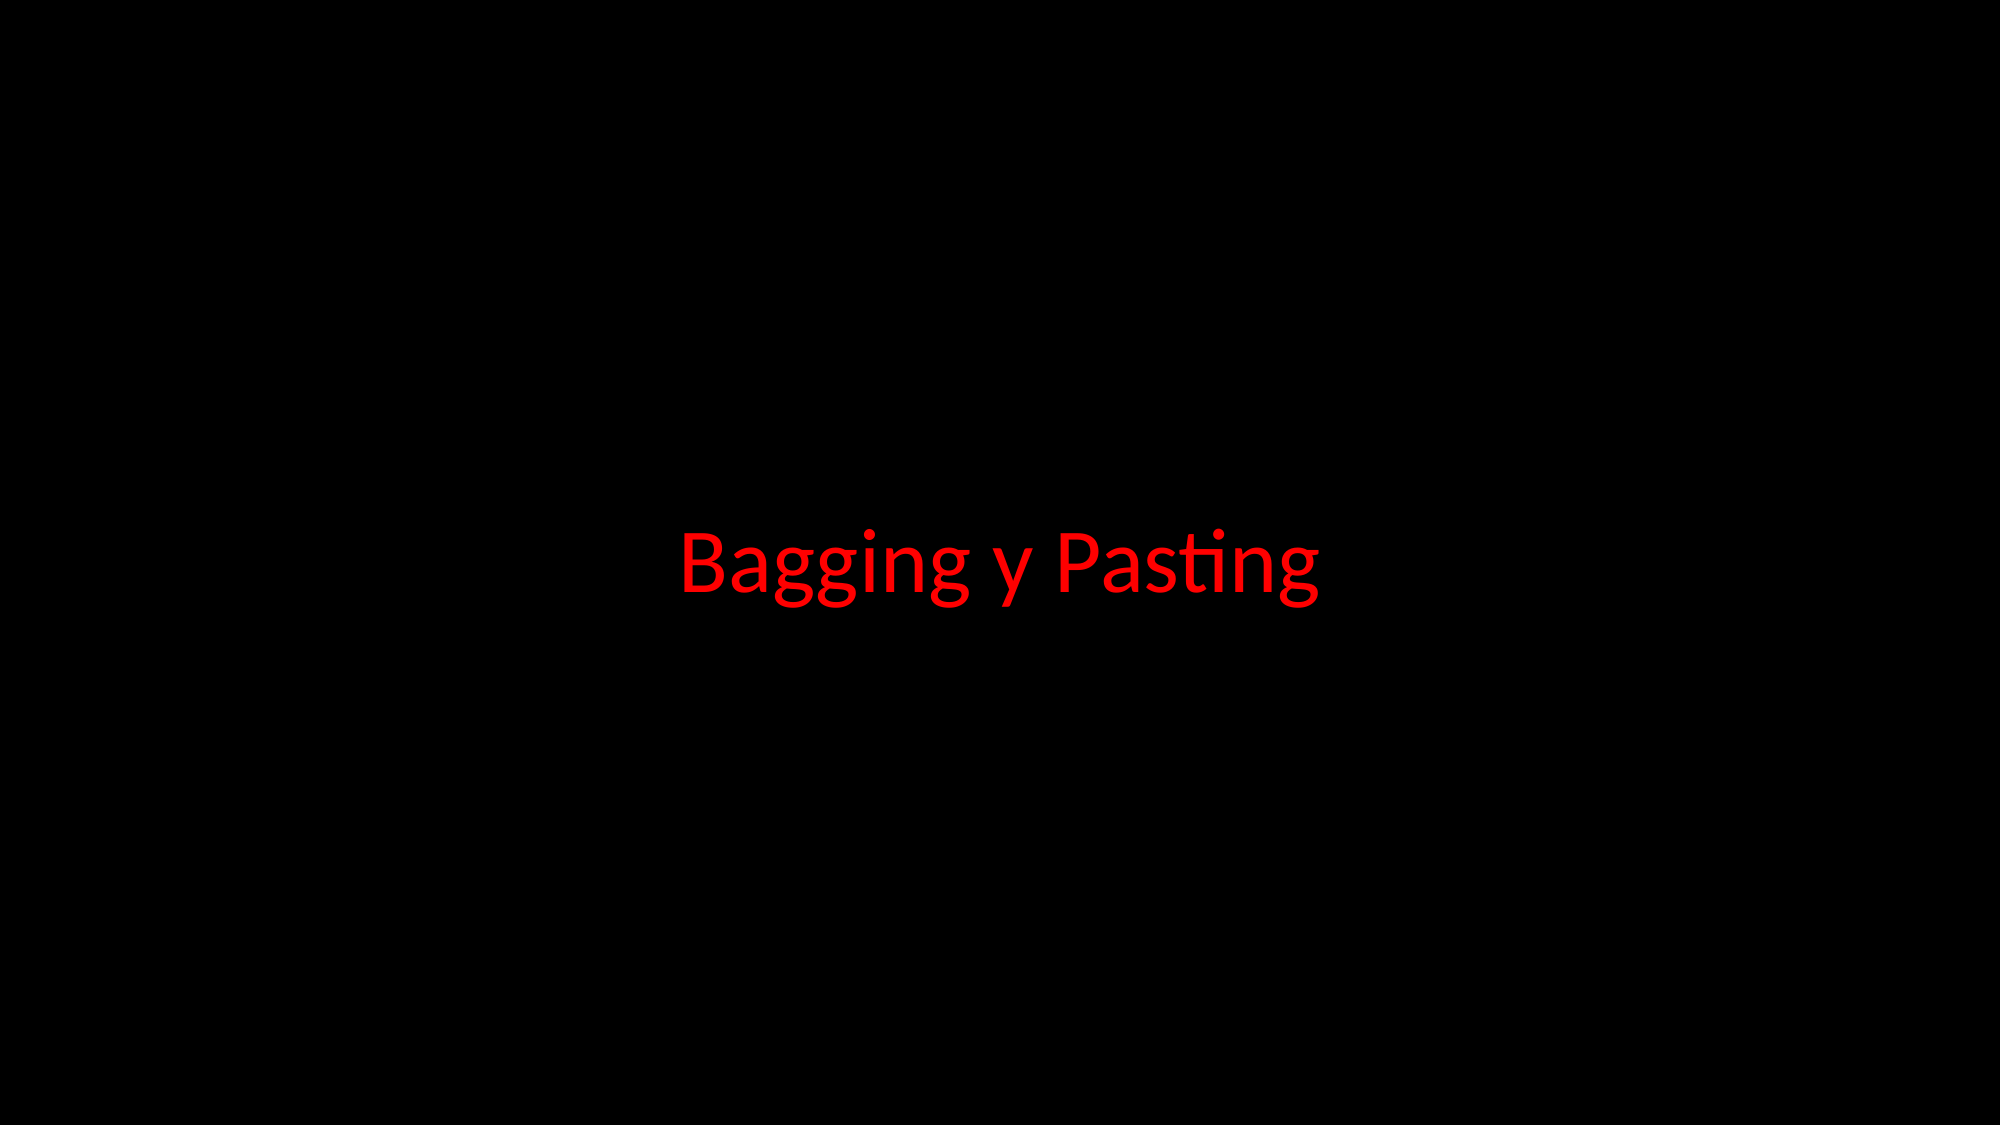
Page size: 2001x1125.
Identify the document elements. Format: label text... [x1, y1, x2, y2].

title Bagging y Pasting [373, 382, 1627, 743]
